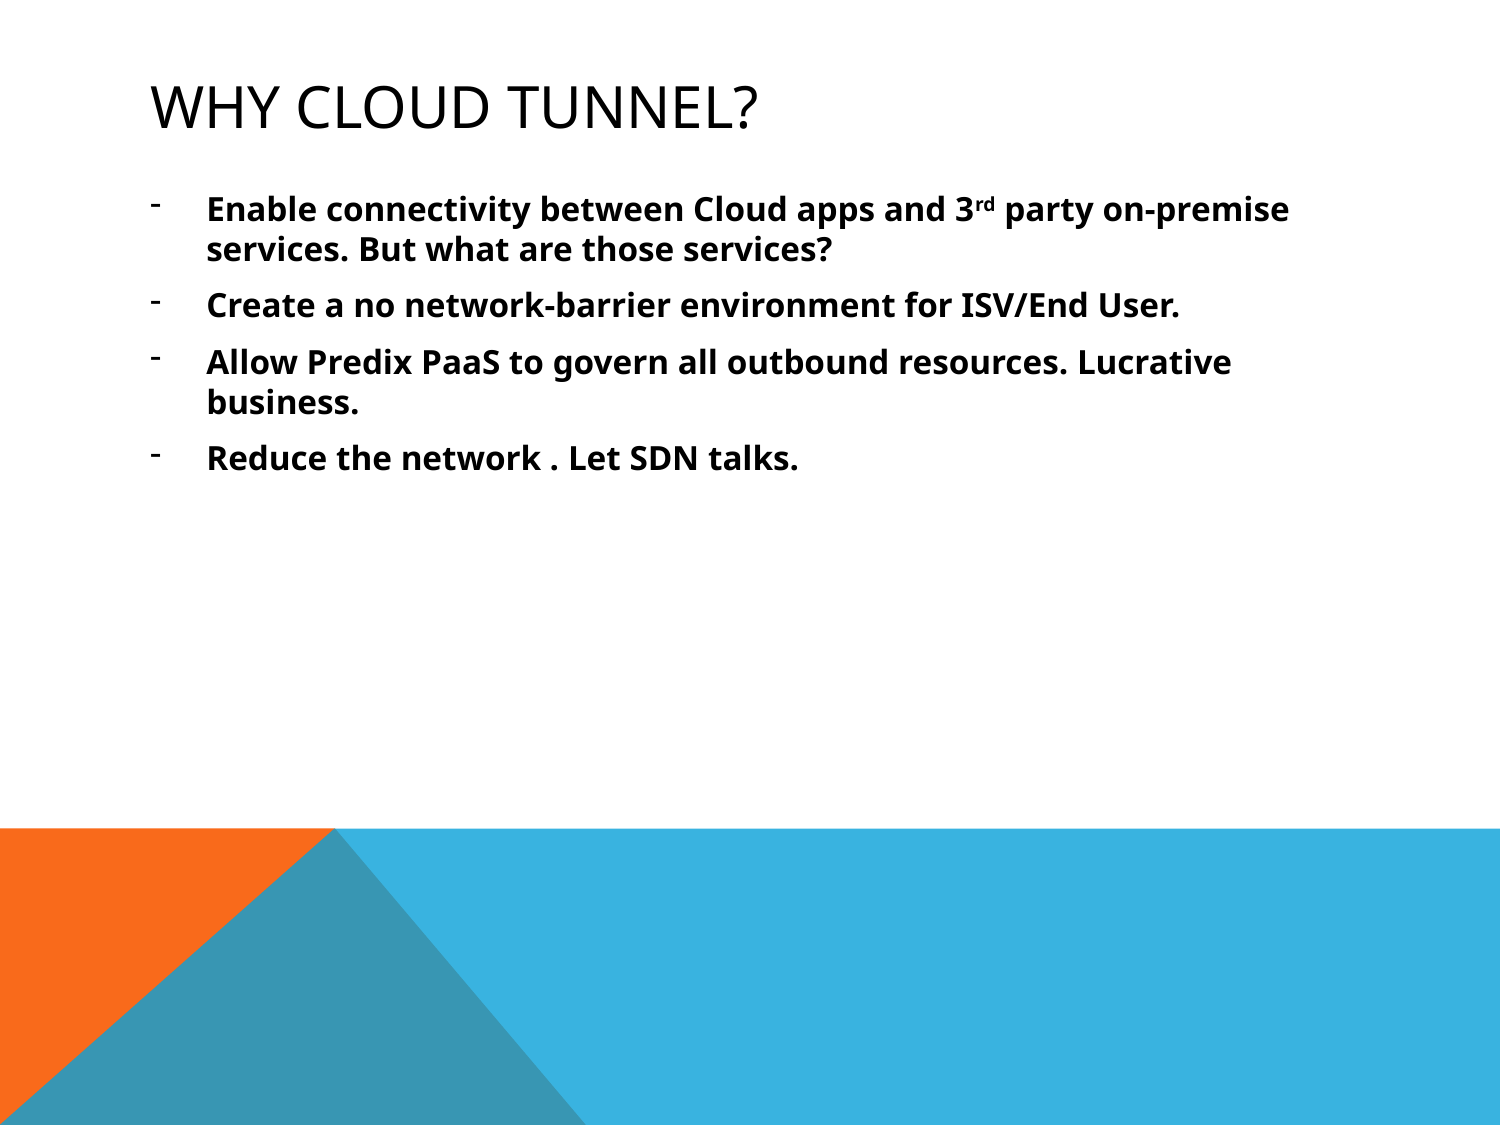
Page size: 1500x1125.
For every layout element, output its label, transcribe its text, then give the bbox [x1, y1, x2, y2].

list Enable connectivity between Cloud apps and 3rd party on-premise services. But what are those services? Create a no network-barrier environment for ISV/End User. Allow Predix PaaS to govern all outbound resources. Lucrative business. Reduce the network . Let SDN talks. [135, 180, 1369, 768]
title Why Cloud tunnel? [135, 60, 1369, 150]
